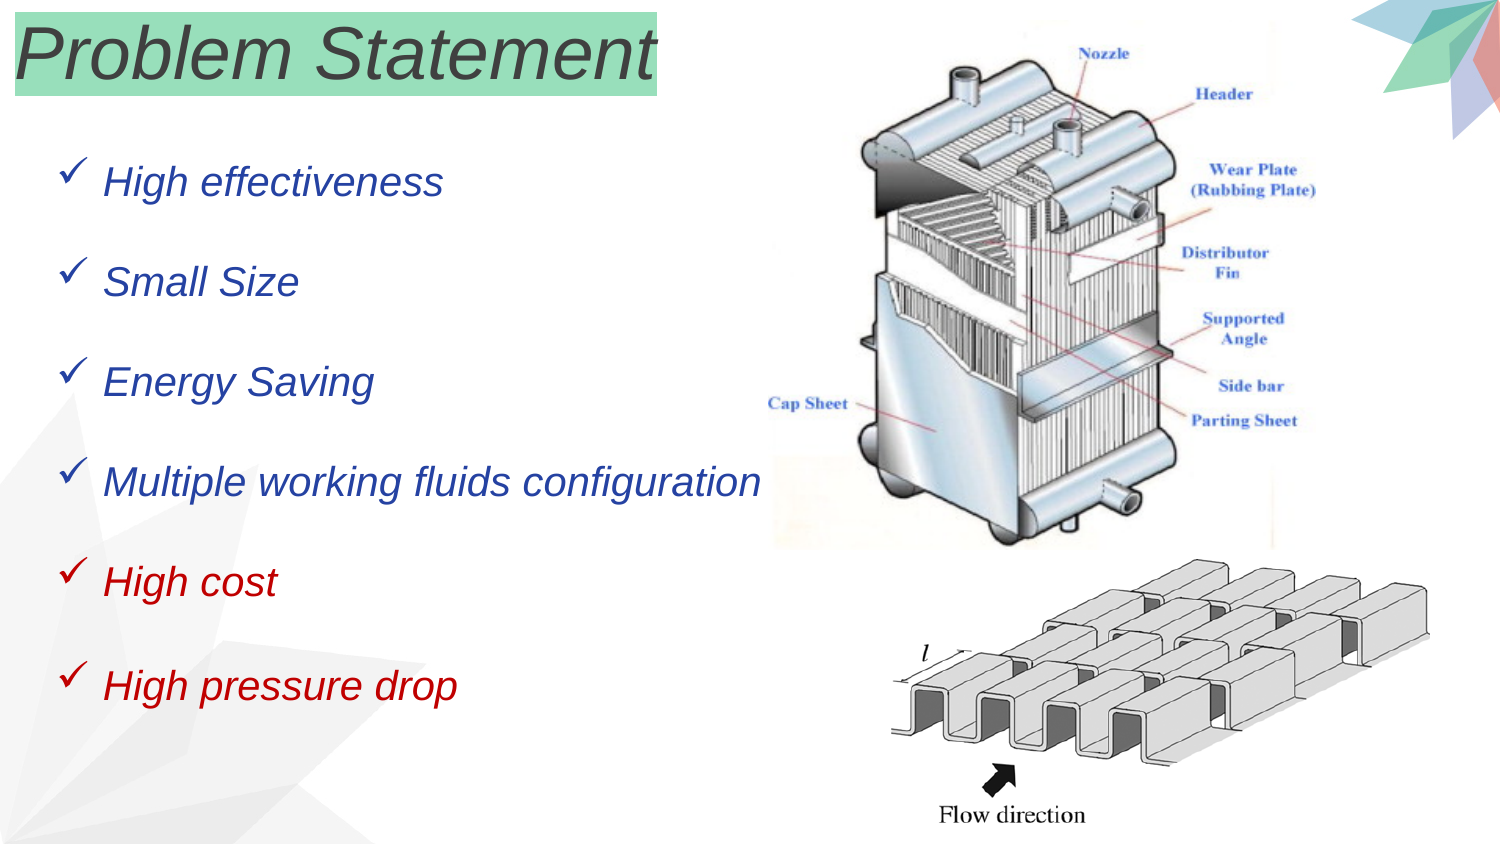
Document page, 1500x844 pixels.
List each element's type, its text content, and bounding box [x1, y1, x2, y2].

list Problem Statement [0, 0, 727, 139]
text_box High effectiveness Small Size Energy Saving Multiple working fluids configuration High cost [41, 147, 795, 651]
text_box High pressure drop [41, 651, 807, 717]
picture [0, 0, 1500, 844]
